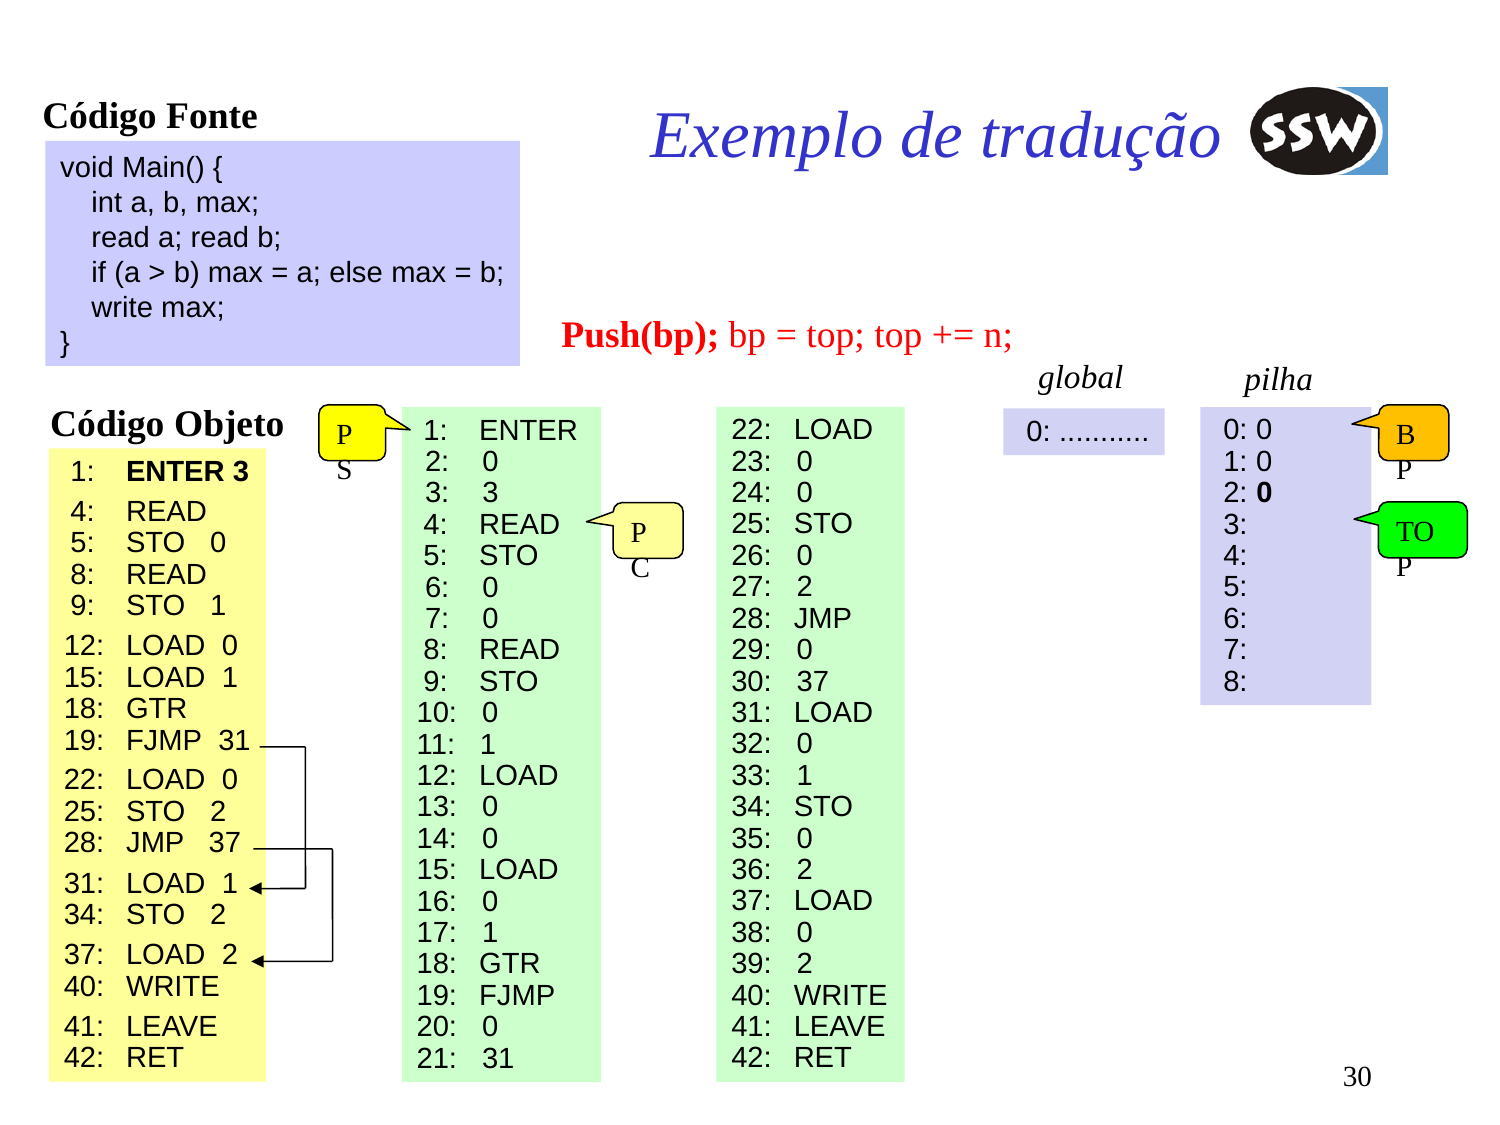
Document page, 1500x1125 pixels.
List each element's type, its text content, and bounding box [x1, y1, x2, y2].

slide_number 30 [1074, 1049, 1388, 1101]
text_box 0: ........... [1003, 408, 1165, 456]
text_box TOP [1354, 501, 1468, 558]
text_box Push(bp); bp = top; top += n; [546, 302, 1029, 363]
text_box [249, 882, 306, 895]
text_box pilha [1229, 349, 1328, 405]
text_box 22: LOAD 23: 0 24: 0 25: STO 26: 0 27: 2 28: JMP 29: 0 30: 37 31: LOAD 32: 0 33: 1 34: STO 35: 0 36: 2 37: LOAD 38: 0 39: 2 40: WRITE 41: LEAVE 42: RET [716, 406, 905, 1082]
text_box PS [318, 404, 411, 461]
text_box 1: ENTER 2: 0 3: 3 4: READ 5: STO 6: 0 7: 0 8: READ 9: STO 10: 0 11: 1 12: LOAD 13: 0 14: 0 15: LOAD 16: 0 17: 1 18: GTR 19: FJMP 20: 0 21: 31 [401, 407, 602, 1083]
text_box Código Objeto [35, 391, 300, 452]
text_box BP [1352, 404, 1449, 461]
text_box Código Fonte [27, 83, 273, 144]
text_box PC [586, 502, 684, 559]
picture [1250, 87, 1388, 175]
text_box 0: 0 1: 0 2: 0 3: 4: 5: 6: 7: 8: [1200, 407, 1372, 706]
title Exemplo de tradução [112, 74, 1238, 188]
text_box void Main() { int a, b, max; read a; read b; if (a > b) max = a; else max = b; write max; } [45, 140, 520, 366]
text_box 1: ENTER 3 4: READ 5: STO 0 8: READ 9: STO 1 12: LOAD 0 15: LOAD 1 18: GTR 19: FJMP 31 22: LOAD 0 25: STO 2 28: JMP 37 31: LOAD 1 34: STO 2 37: LOAD 2 40: WRITE 41: LEAVE 42: RET [48, 448, 266, 1082]
text_box global [1023, 348, 1139, 404]
text_box [251, 955, 333, 968]
